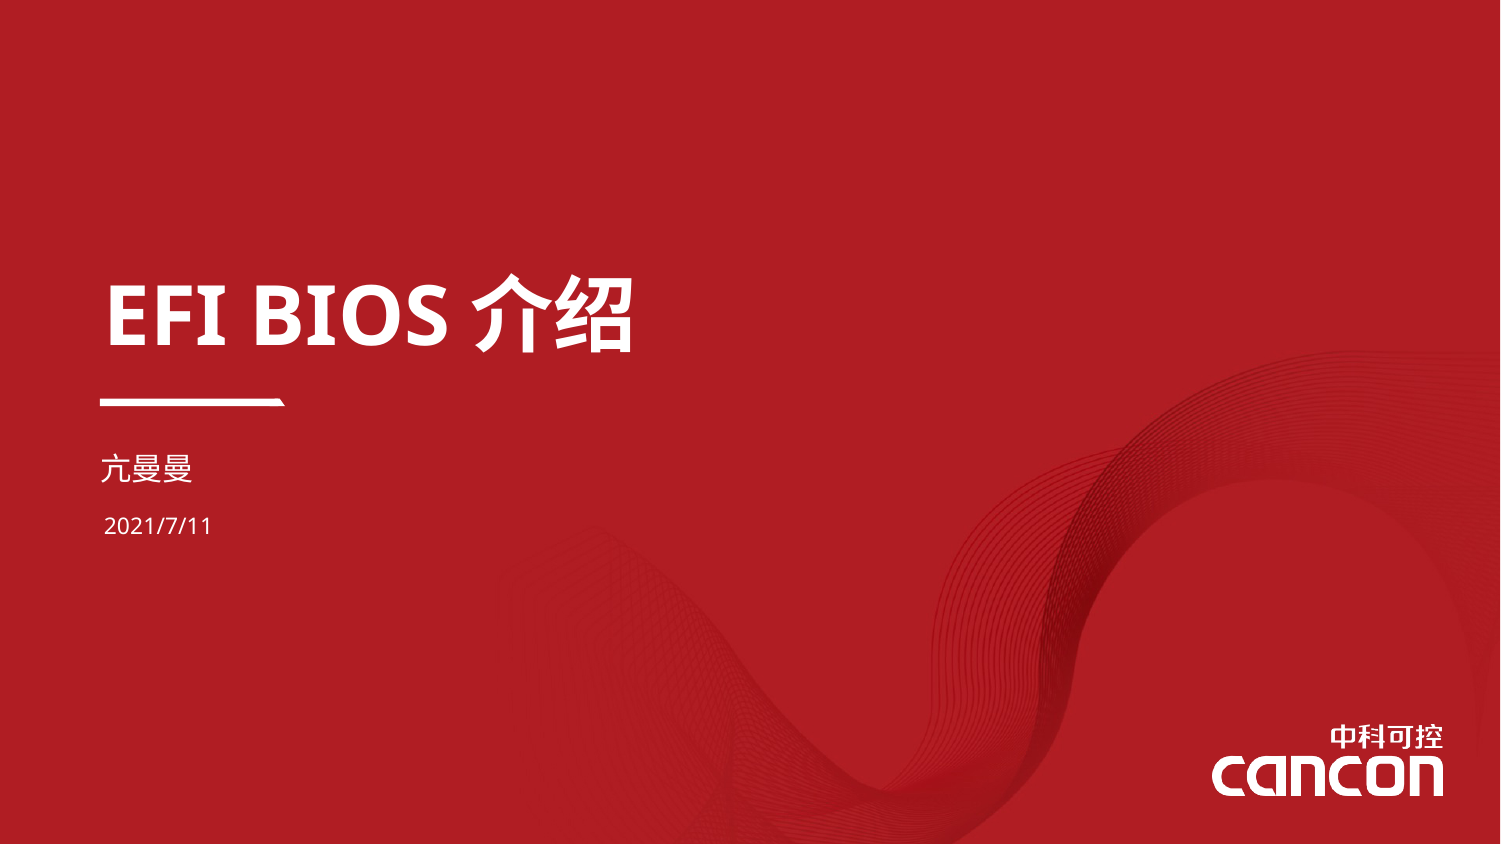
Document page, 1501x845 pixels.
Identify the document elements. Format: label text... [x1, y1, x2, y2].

list 2021/7/11 [89, 505, 669, 545]
subtitle 亢曼曼 [89, 431, 1215, 506]
list EFI BIOS介绍 [89, 256, 1288, 382]
picture [0, 0, 1501, 844]
